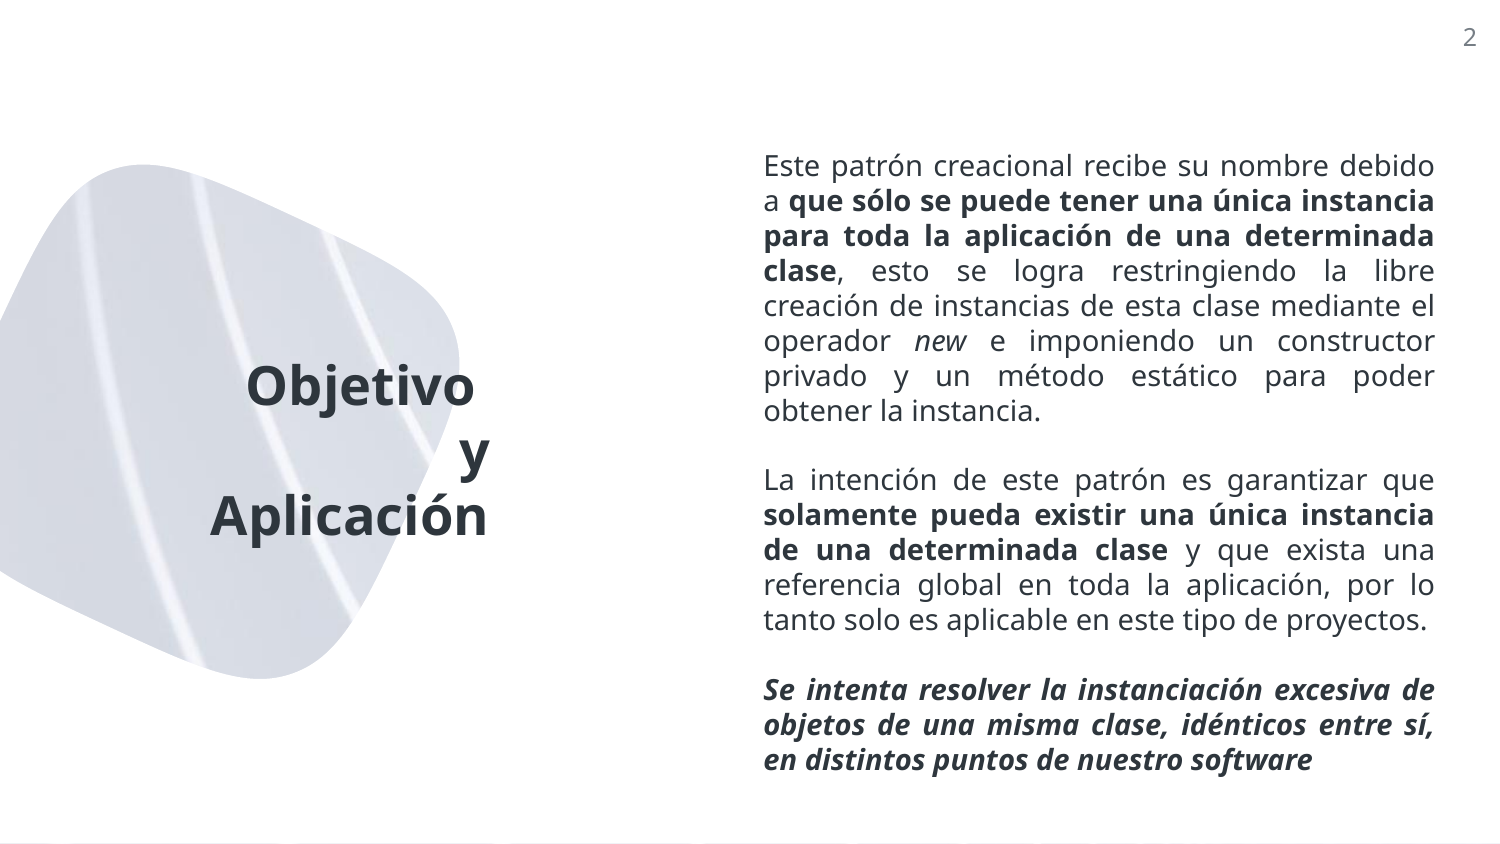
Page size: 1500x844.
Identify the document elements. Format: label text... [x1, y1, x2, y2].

slide_number 2 [1387, 21, 1478, 86]
title Objetivo y Aplicación [64, 351, 490, 463]
list Este patrón creacional recibe su nombre debido a que sólo se puede tener una única instancia para toda la aplicación de una determinada clase, esto se logra restringiendo la libre creación de instancias de esta clase mediante el operador new e imponiendo un constructor privado y un método estático para poder obtener la instancia. La intención de este patrón es garantizar que solamente pueda existir una única instancia de una determinada clase y que exista una referencia global en toda la aplicación, por lo tanto solo es aplicable en este tipo de proyectos. Se intenta resolver la instanciación excesiva de objetos de una misma clase, idénticos entre sí, en distintos puntos de nuestro software [763, 147, 1436, 778]
picture [0, 165, 458, 678]
